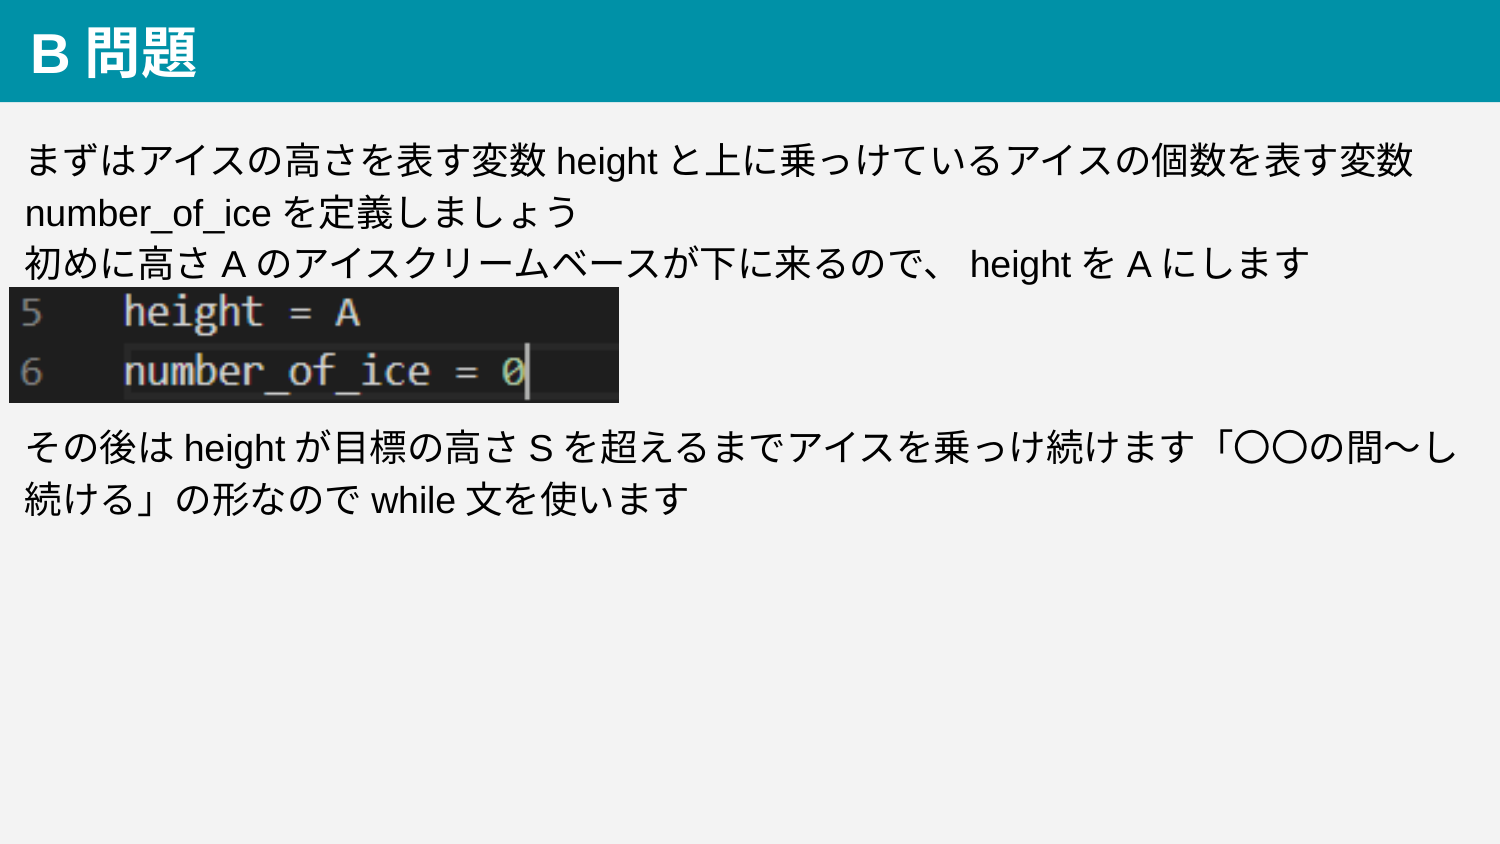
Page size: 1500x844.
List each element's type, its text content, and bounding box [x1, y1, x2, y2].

picture [9, 287, 620, 404]
text_box まずはアイスの高さを表す変数heightと上に乗っけているアイスの個数を表す変数number_of_iceを定義しましょう 初めに高さAのアイスクリームベースが下に来るので、heightをAにします その後はheightが目標の高さSを超えるまでアイスを乗っけ続けます「〇〇の間～し続ける」の形なのでwhile文を使います [9, 115, 1487, 536]
text_box B問題 [0, 0, 1500, 103]
